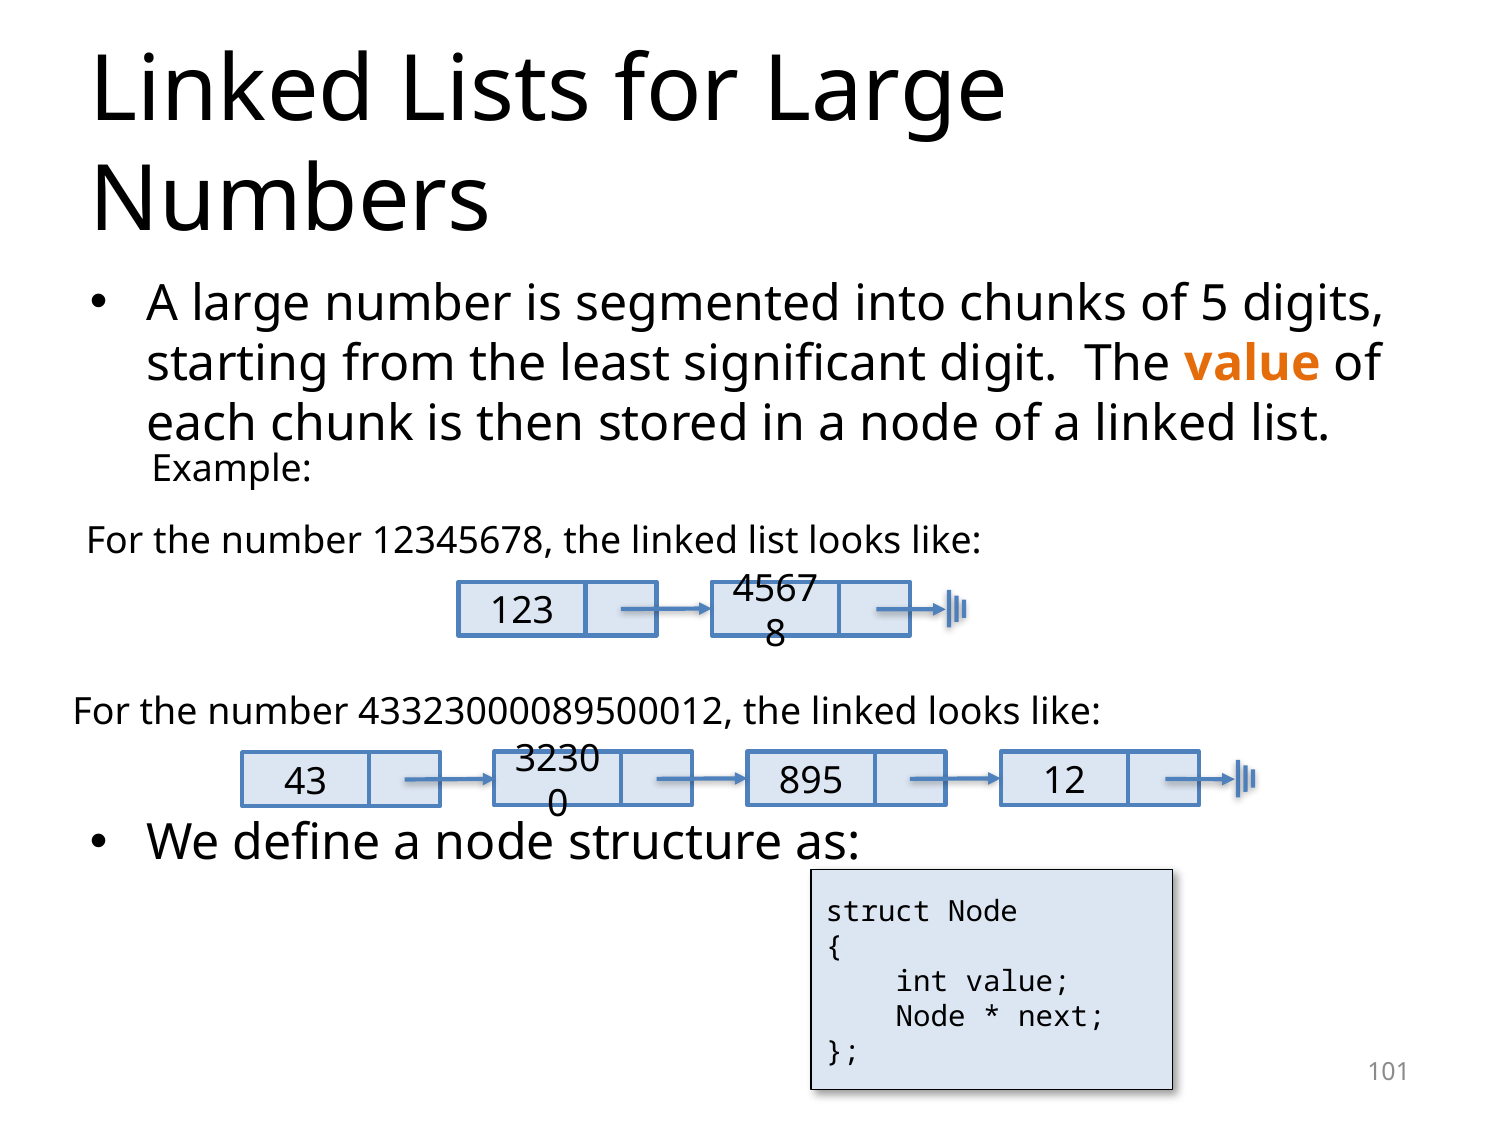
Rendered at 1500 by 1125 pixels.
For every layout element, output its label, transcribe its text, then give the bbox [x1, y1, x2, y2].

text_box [458, 581, 657, 636]
text_box For the number 12345678, the linked list looks like: [71, 509, 1069, 569]
text_box A large number is segmented into chunks of 5 digits, starting from the least significant digit. The value of each chunk is then stored in a node of a linked list. We define a node structure as: [75, 262, 1425, 1005]
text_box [711, 581, 911, 636]
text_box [241, 751, 441, 807]
text_box <number> [1074, 1042, 1425, 1103]
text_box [747, 751, 946, 806]
text_box [697, 772, 742, 785]
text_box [1000, 751, 1200, 806]
text_box [661, 602, 706, 615]
text_box struct Node { int value; Node * next; }; [810, 869, 1173, 1090]
text_box For the number 43323000089500012, the linked looks like: [57, 679, 1202, 740]
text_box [948, 589, 965, 628]
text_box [1237, 759, 1254, 798]
text_box [915, 603, 942, 616]
text_box Example: [136, 436, 342, 497]
text_box [950, 772, 995, 785]
text_box [445, 772, 488, 786]
text_box Linked Lists for Large Numbers [75, 45, 1425, 233]
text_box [493, 751, 693, 806]
text_box [1204, 772, 1231, 786]
